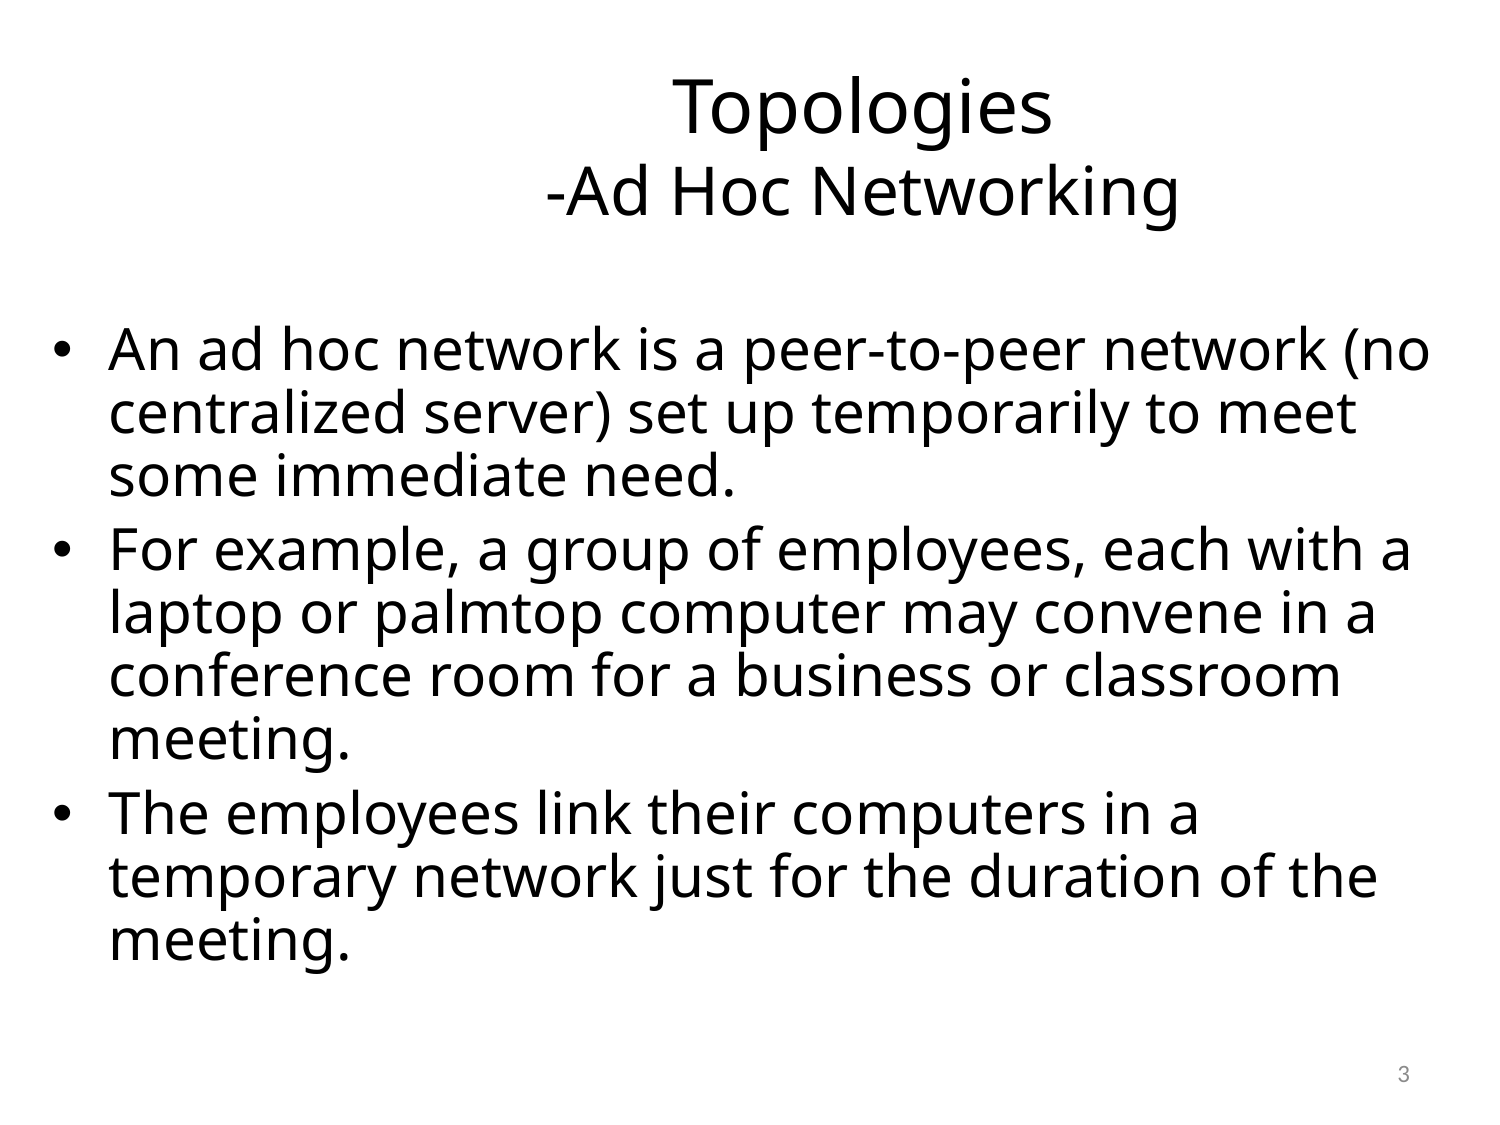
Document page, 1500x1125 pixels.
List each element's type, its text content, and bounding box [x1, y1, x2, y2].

title Topologies -Ad Hoc Networking [327, 50, 1400, 238]
list An ad hoc network is a peer-to-peer network (no centralized server) set up temporarily to meet some immediate need. For example, a group of employees, each with a laptop or palmtop computer may convene in a conference room for a business or classroom meeting. The employees link their computers in a temporary network just for the duration of the meeting. [37, 312, 1500, 988]
slide_number 3 [1074, 1042, 1425, 1103]
